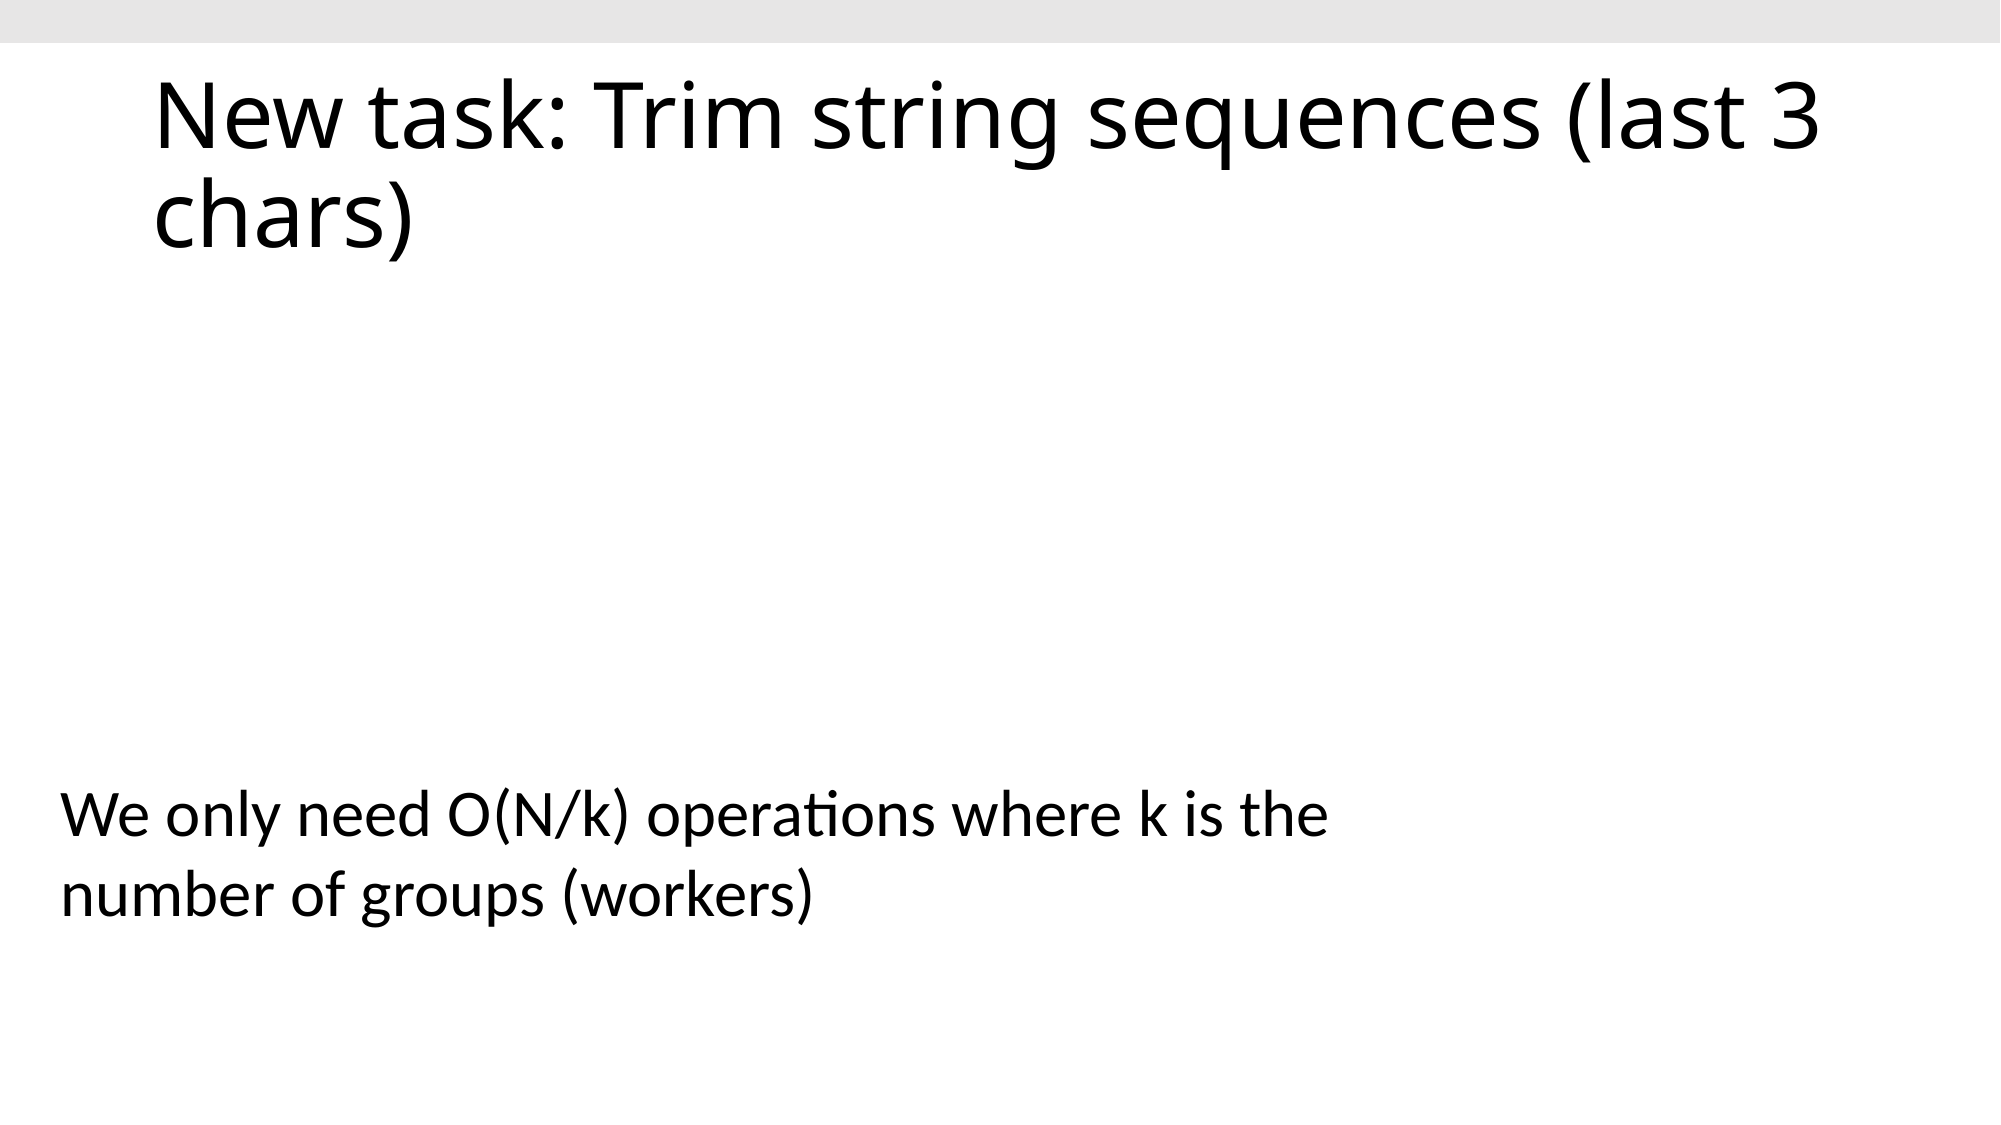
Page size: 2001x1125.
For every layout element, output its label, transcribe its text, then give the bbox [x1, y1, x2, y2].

text_box We only need O(N/k) operations where k is the number of groups (workers) [46, 762, 1490, 937]
title New task: Trim string sequences (last 3 chars) [137, 59, 1863, 278]
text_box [0, 0, 2000, 47]
